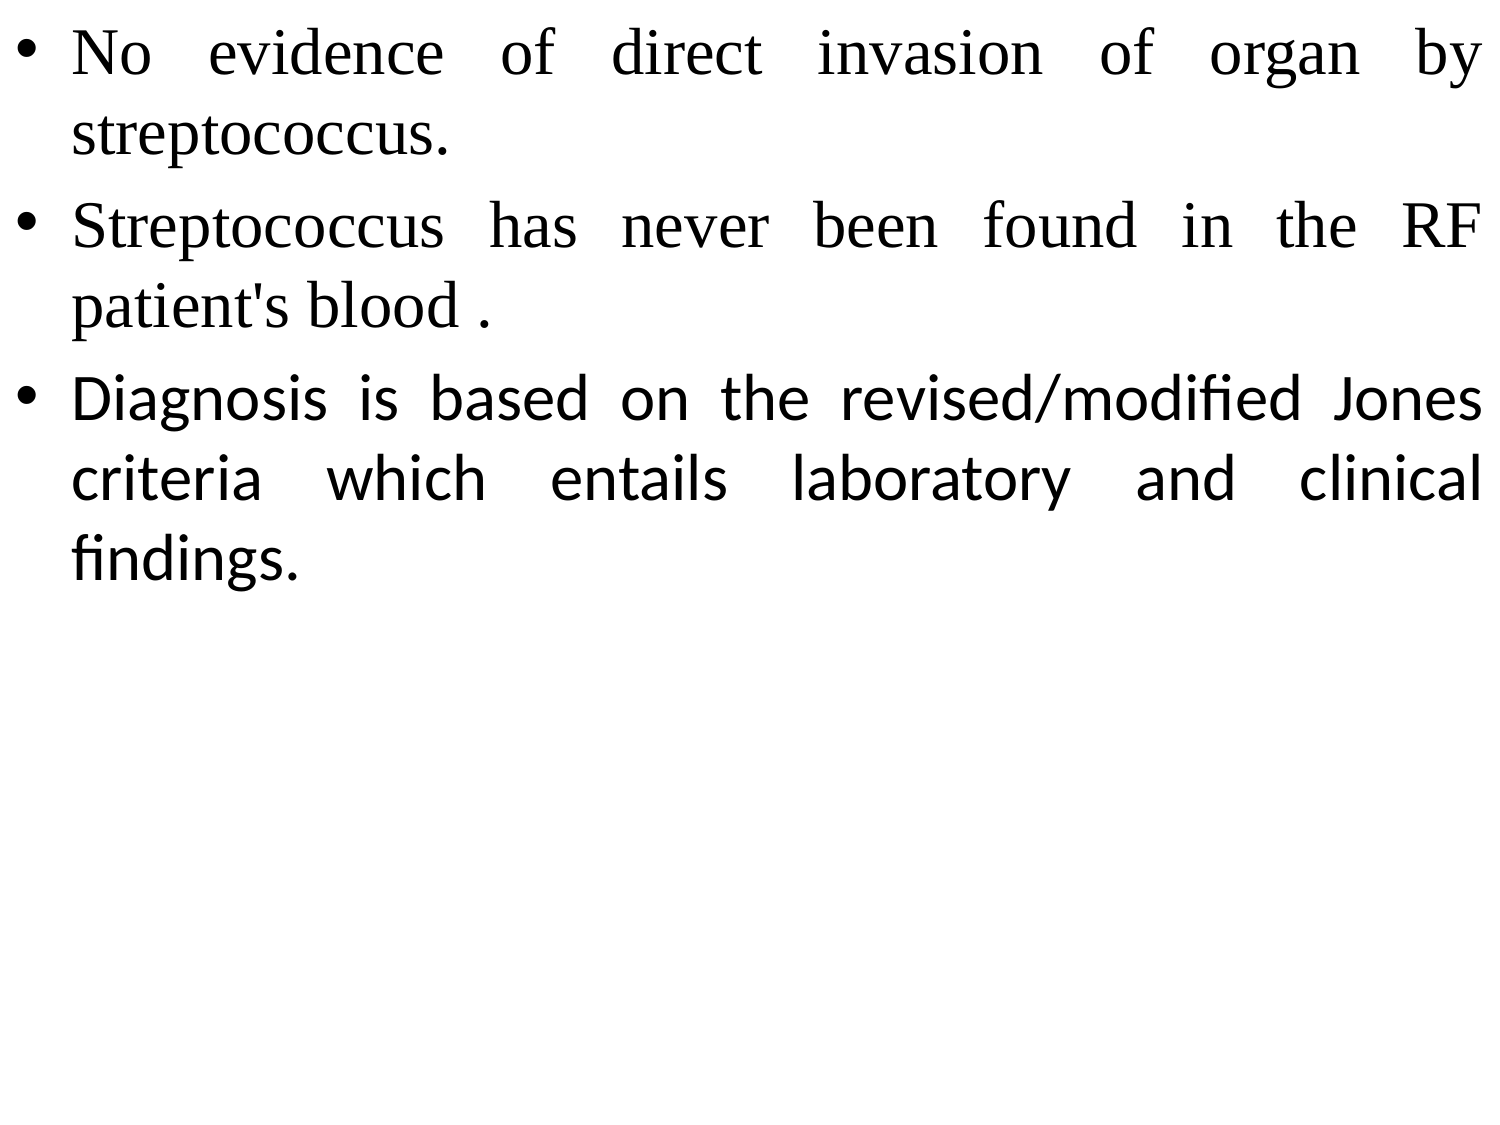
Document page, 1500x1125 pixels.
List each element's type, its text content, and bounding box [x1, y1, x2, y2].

list No evidence of direct invasion of organ by streptococcus. Streptococcus has never been found in the RF patient's blood . Diagnosis is based on the revised/modified Jones criteria which entails laboratory and clinical findings. [0, 0, 1500, 1125]
